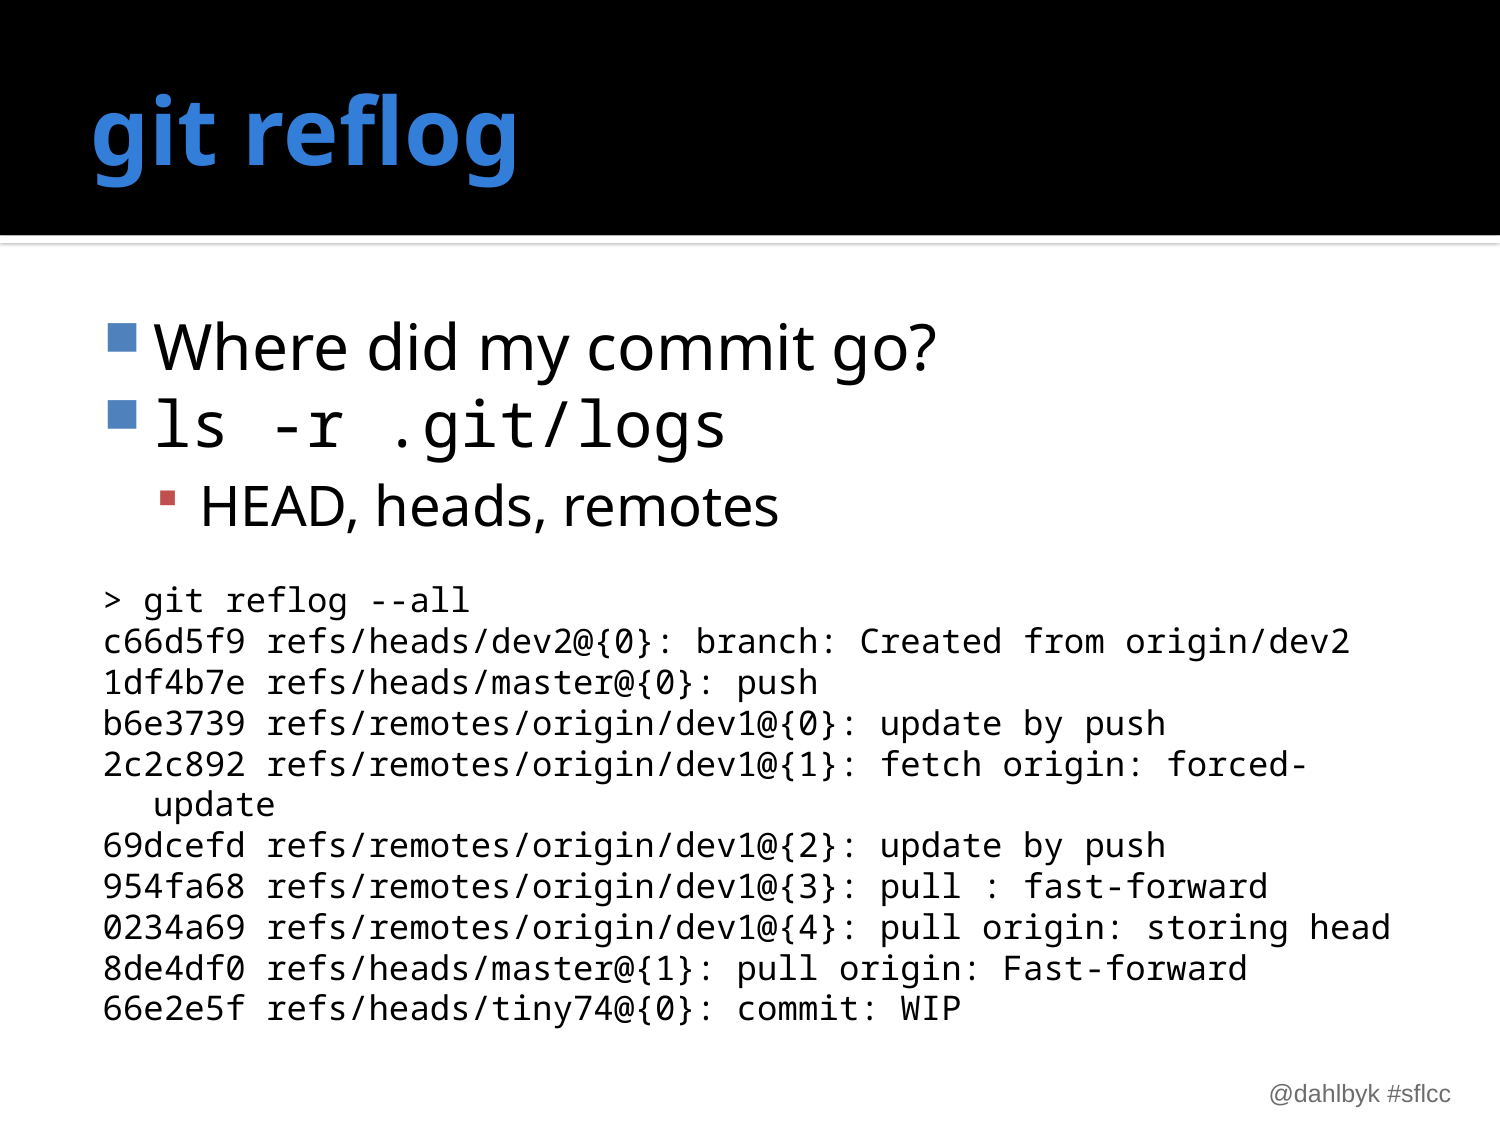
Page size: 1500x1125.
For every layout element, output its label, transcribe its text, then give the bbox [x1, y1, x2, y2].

slide_number @dahlbyk #sflcc [1074, 1062, 1467, 1108]
list Where did my commit go? ls -r .git/logs HEAD, heads, remotes > git reflog --all c66d5f9 refs/heads/dev2@{0}: branch: Created from origin/dev2 1df4b7e refs/heads/master@{0}: push b6e3739 refs/remotes/origin/dev1@{0}: update by push 2c2c892 refs/remotes/origin/dev1@{1}: fetch origin: forced-update 69dcefd refs/remotes/origin/dev1@{2}: update by push 954fa68 refs/remotes/origin/dev1@{3}: pull : fast-forward 0234a69 refs/remotes/origin/dev1@{4}: pull origin: storing head 8de4df0 refs/heads/master@{1}: pull origin: Fast-forward 66e2e5f refs/heads/tiny74@{0}: commit: WIP [75, 291, 1425, 1050]
title git reflog [75, 25, 1425, 231]
